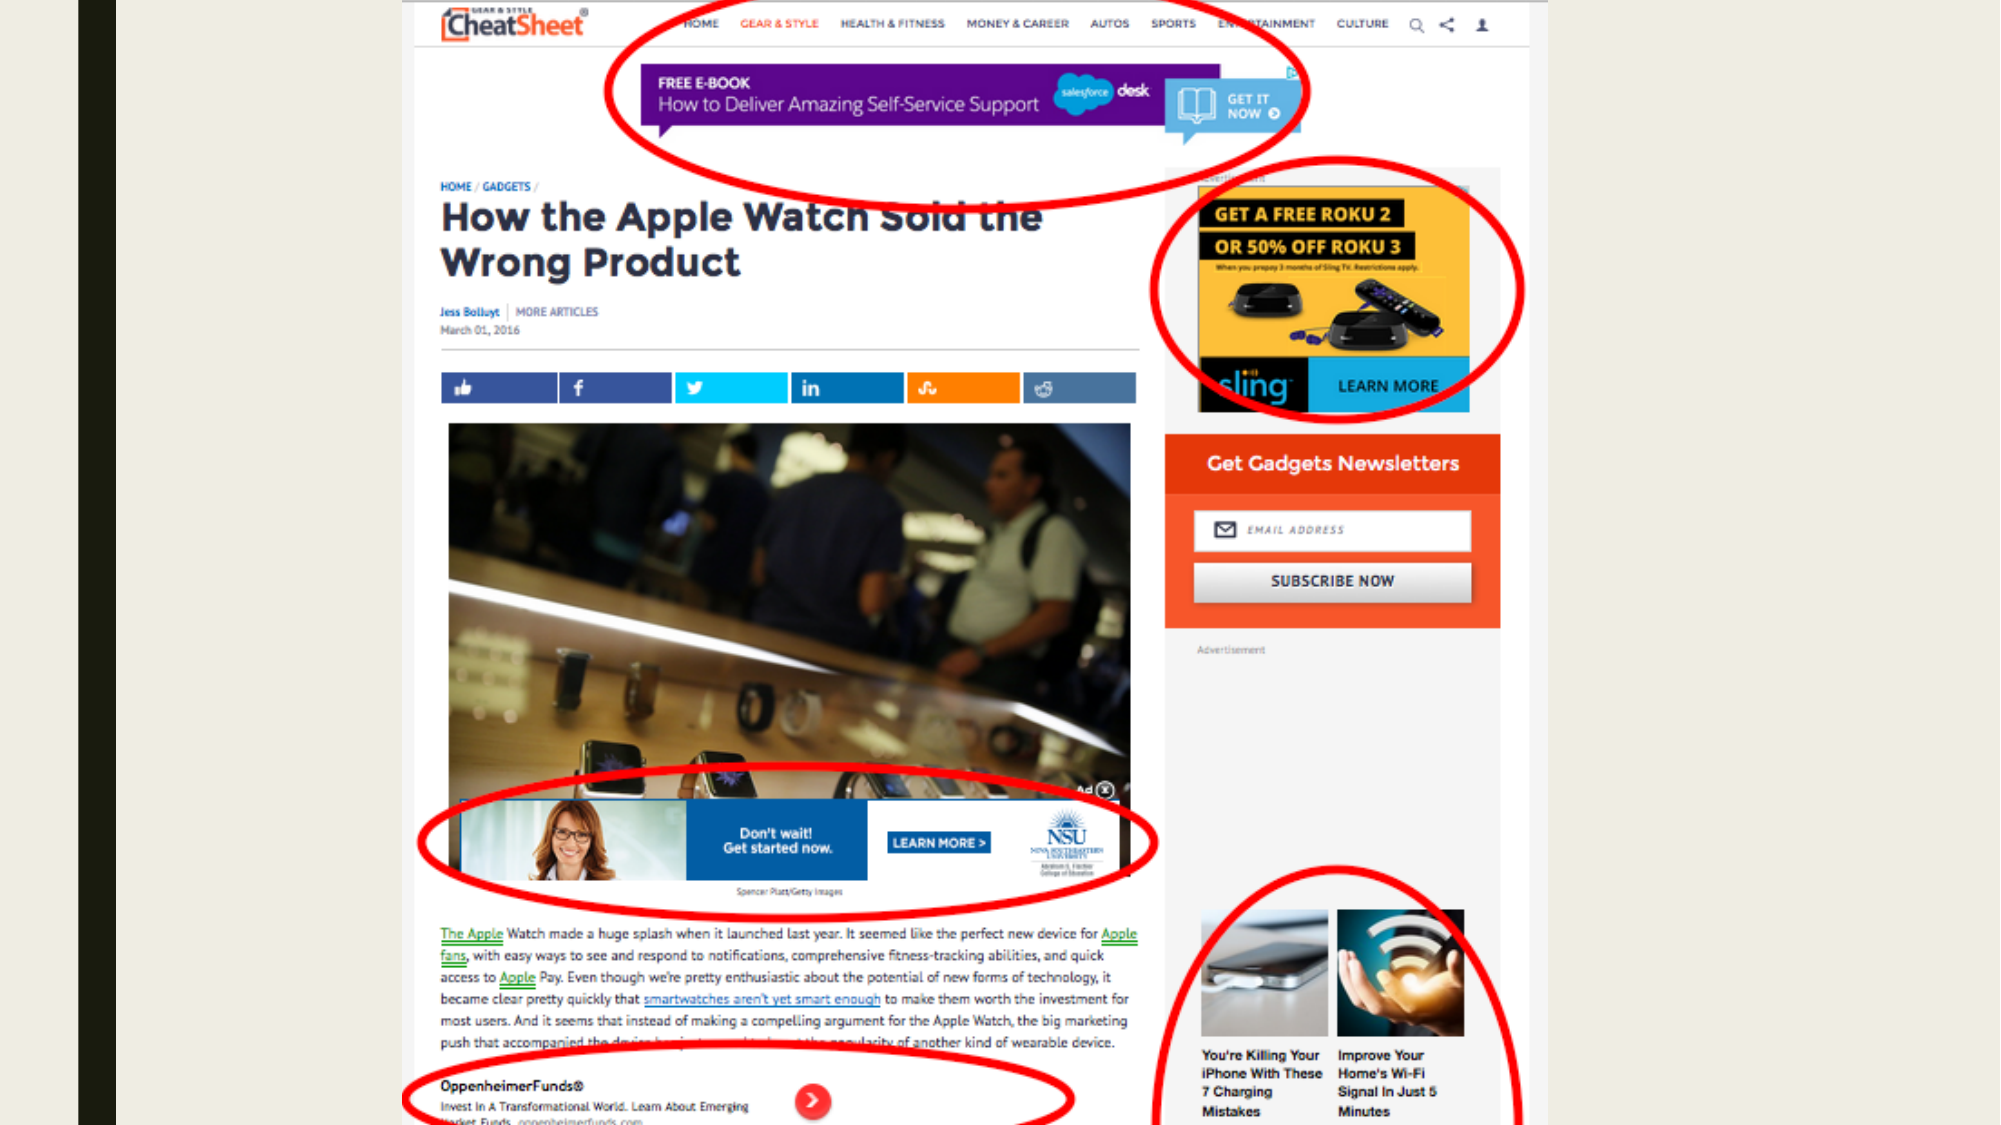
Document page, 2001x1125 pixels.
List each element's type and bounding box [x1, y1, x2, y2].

list [402, 0, 1548, 1125]
